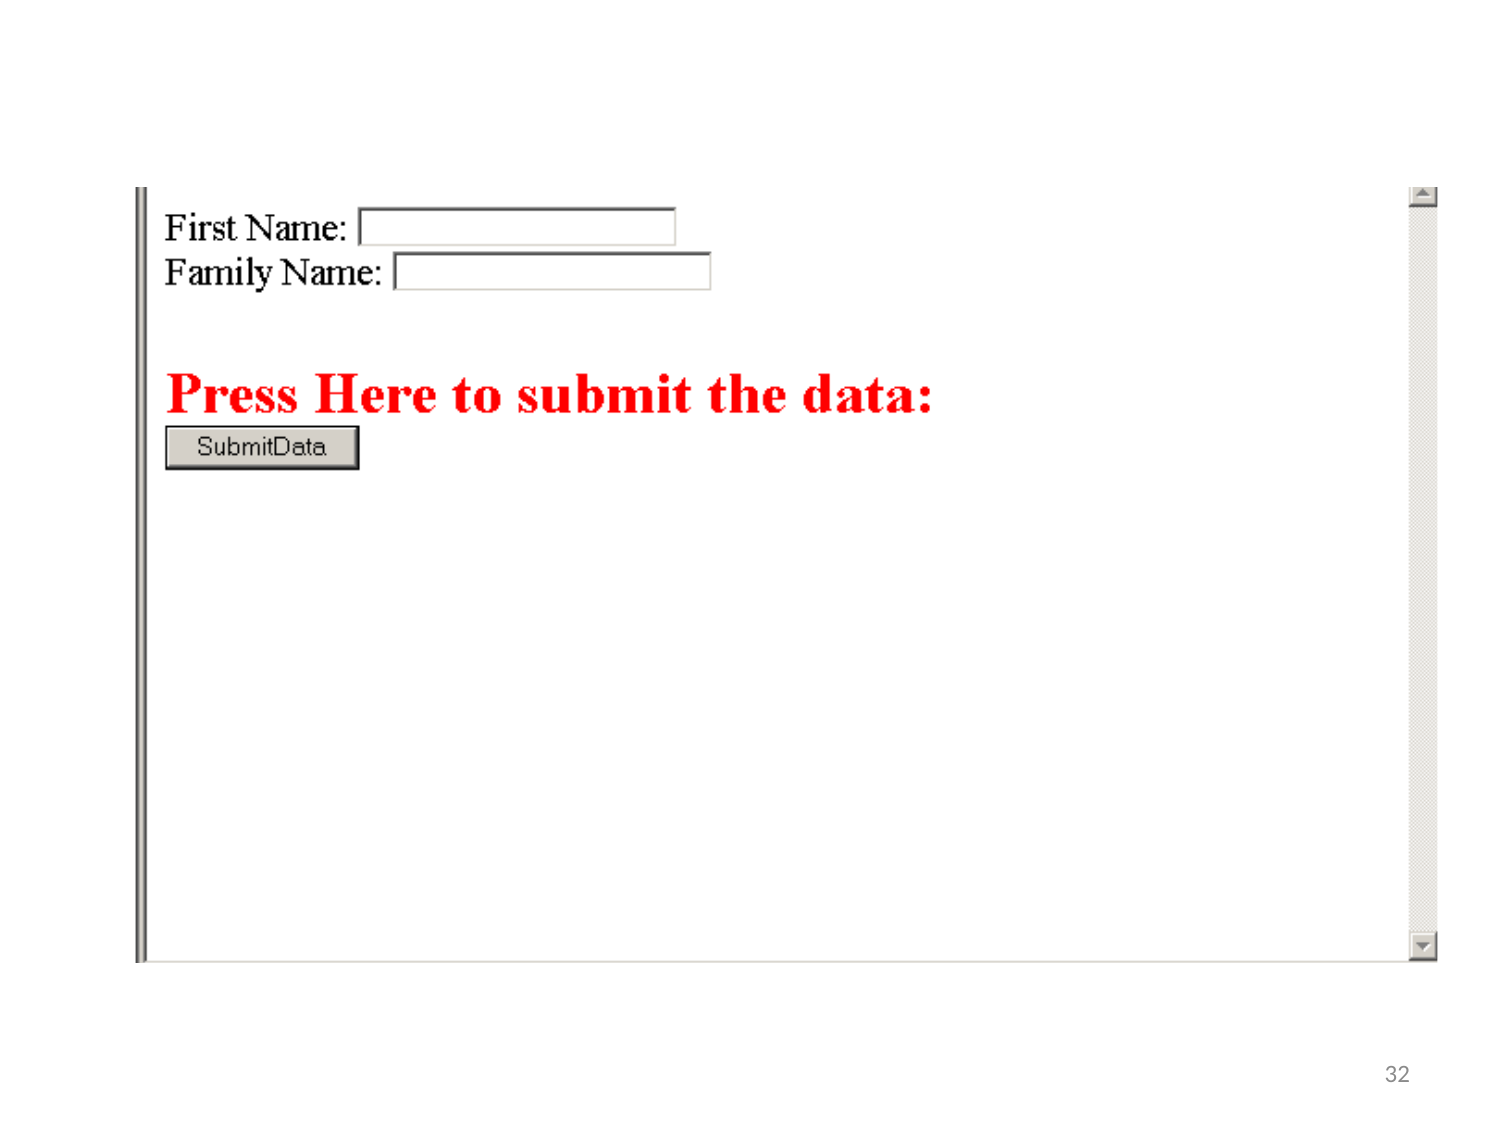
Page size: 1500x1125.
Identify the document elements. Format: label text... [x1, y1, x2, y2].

picture [124, 187, 1438, 963]
slide_number 32 [1074, 1042, 1425, 1103]
